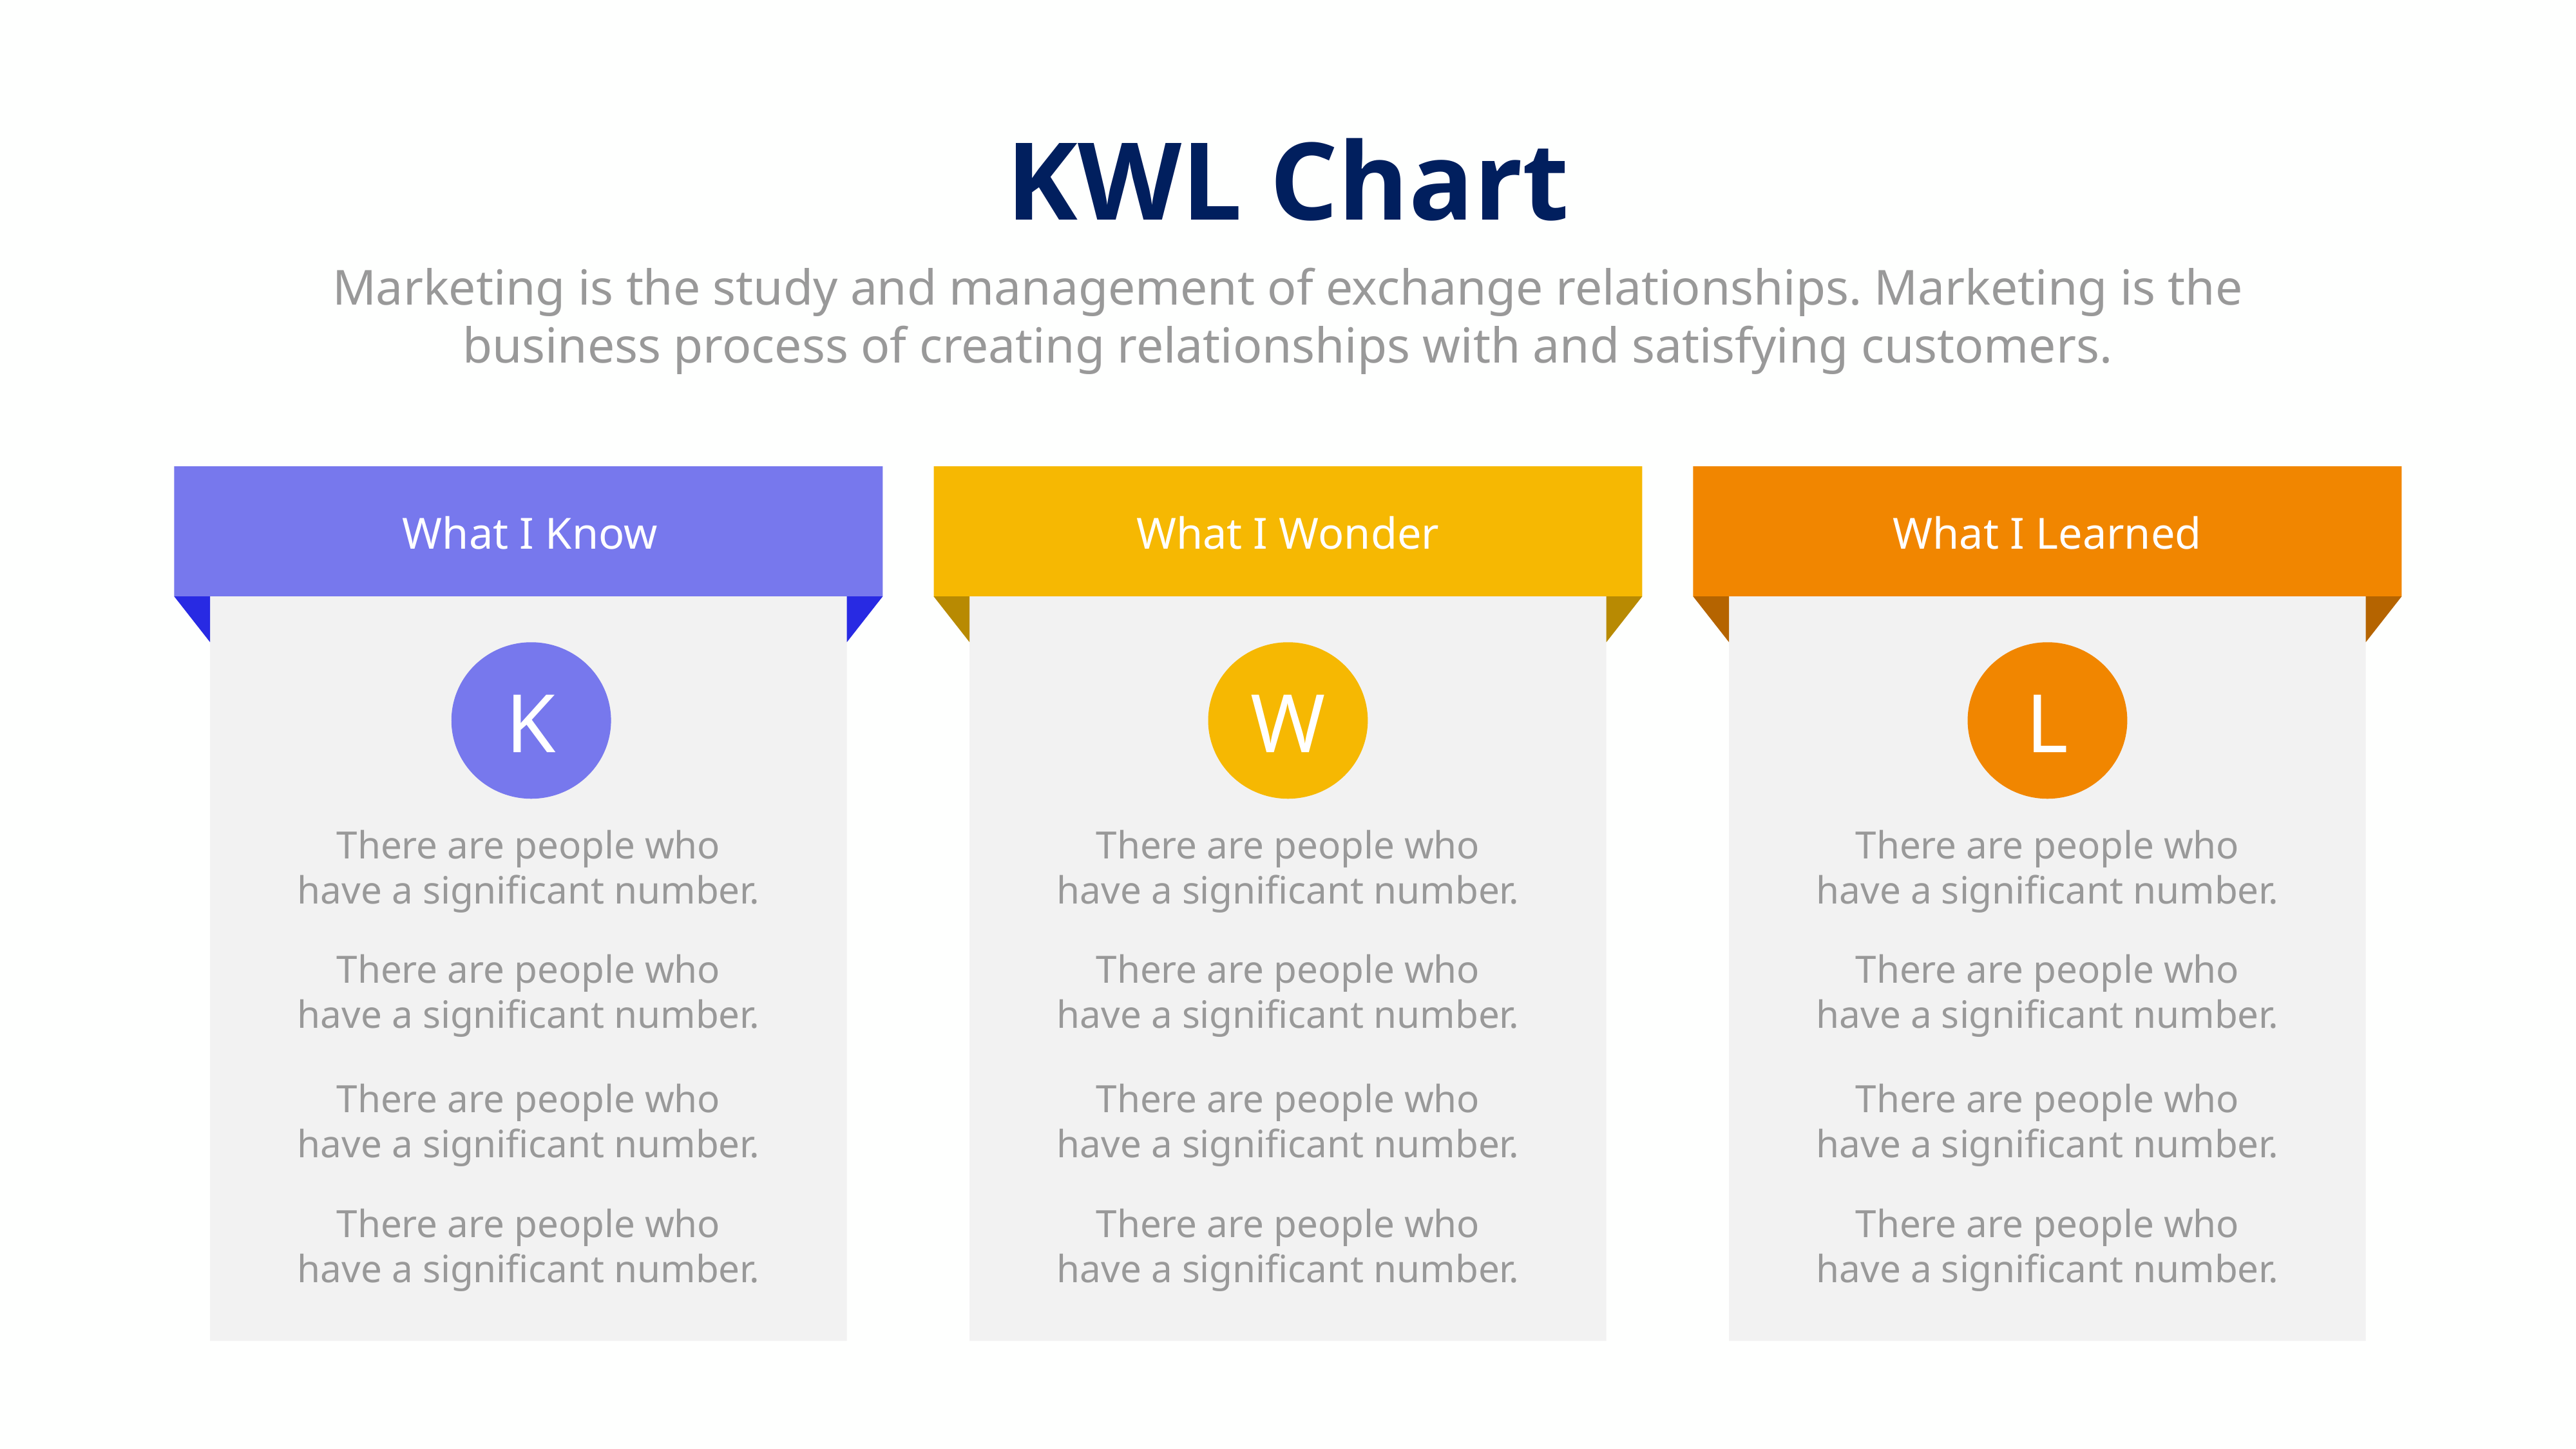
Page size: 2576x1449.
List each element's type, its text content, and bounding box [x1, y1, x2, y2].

text_box There are people who have a significant number. [1045, 816, 1530, 916]
text_box W [1207, 641, 1369, 800]
text_box [969, 596, 1607, 1341]
text_box There are people who have a significant number. [1805, 1070, 2289, 1170]
text_box There are people who have a significant number. [1805, 940, 2289, 1041]
text_box L [1967, 641, 2128, 800]
text_box What I Know [349, 501, 711, 563]
text_box [173, 466, 883, 596]
text_box There are people who have a significant number. [286, 1070, 770, 1170]
text_box KWL Chart [997, 108, 1579, 247]
text_box There are people who have a significant number. [286, 1195, 770, 1295]
text_box Marketing is the study and management of exchange relationships. Marketing is the business process of creating relationships with and satisfying customers. [281, 251, 2295, 377]
text_box [846, 596, 884, 645]
text_box There are people who have a significant number. [1805, 1195, 2289, 1295]
text_box There are people who have a significant number. [1045, 1070, 1530, 1170]
text_box [933, 466, 1643, 596]
text_box [209, 596, 848, 1341]
text_box There are people who have a significant number. [286, 940, 770, 1041]
text_box There are people who have a significant number. [1045, 940, 1530, 1041]
text_box There are people who have a significant number. [1045, 1195, 1530, 1295]
text_box [2365, 596, 2403, 645]
text_box [1692, 596, 1730, 645]
text_box [1692, 466, 2402, 596]
text_box [932, 596, 971, 645]
text_box There are people who have a significant number. [286, 816, 770, 916]
text_box [1605, 596, 1644, 645]
text_box There are people who have a significant number. [1805, 816, 2289, 916]
text_box K [450, 641, 612, 800]
text_box What I Wonder [1057, 501, 1519, 563]
text_box [173, 596, 211, 645]
text_box [1728, 596, 2367, 1341]
text_box What I Learned [1834, 501, 2261, 563]
